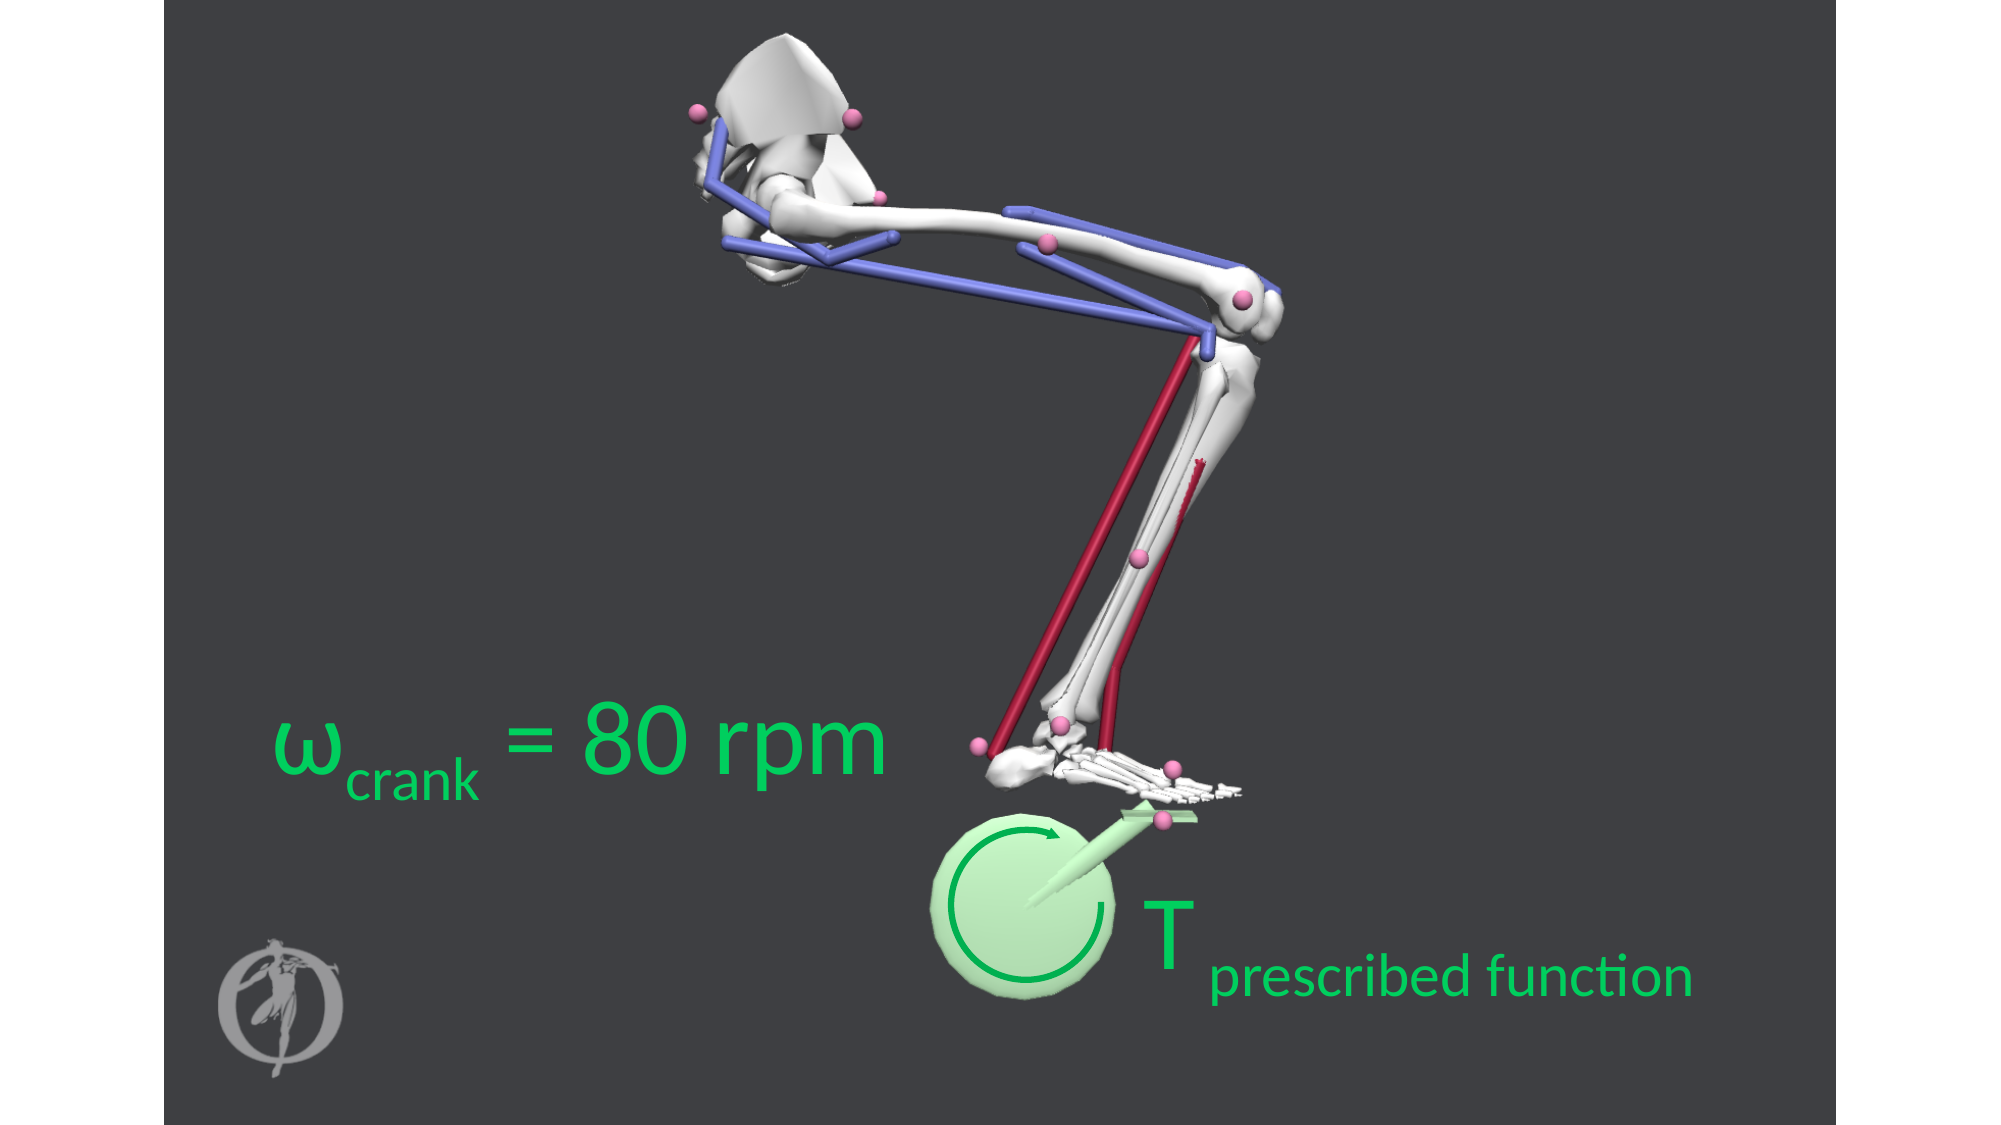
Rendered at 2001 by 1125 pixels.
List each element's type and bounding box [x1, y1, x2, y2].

picture [164, 0, 1836, 1125]
